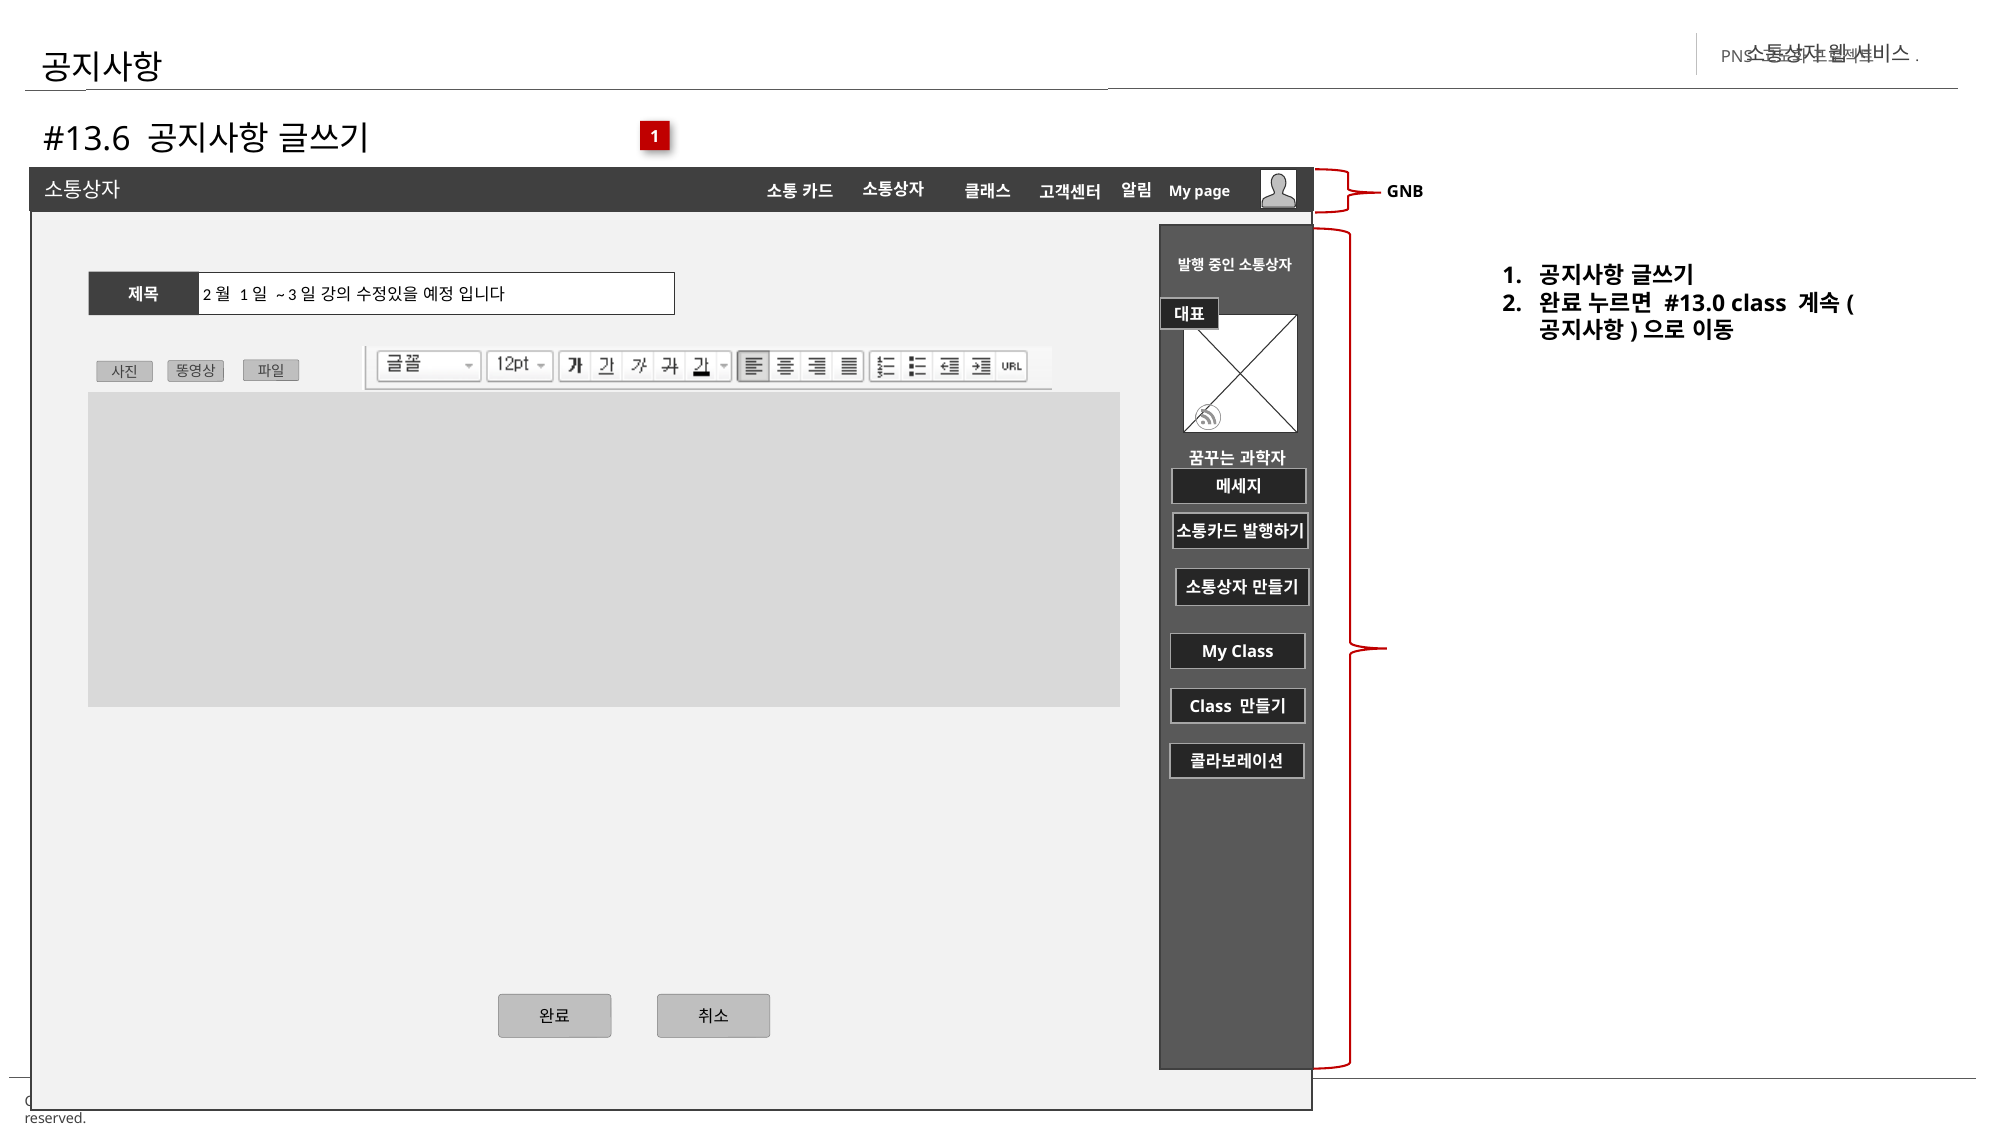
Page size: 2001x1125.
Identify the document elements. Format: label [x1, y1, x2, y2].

text_box [28, 110, 386, 165]
text_box [1682, 37, 1914, 73]
text_box [1315, 165, 1494, 214]
picture [1195, 404, 1221, 430]
text_box [29, 167, 1484, 1111]
text_box [640, 120, 670, 151]
text_box [26, 39, 179, 94]
picture [362, 346, 1052, 390]
text_box [1501, 154, 1910, 477]
